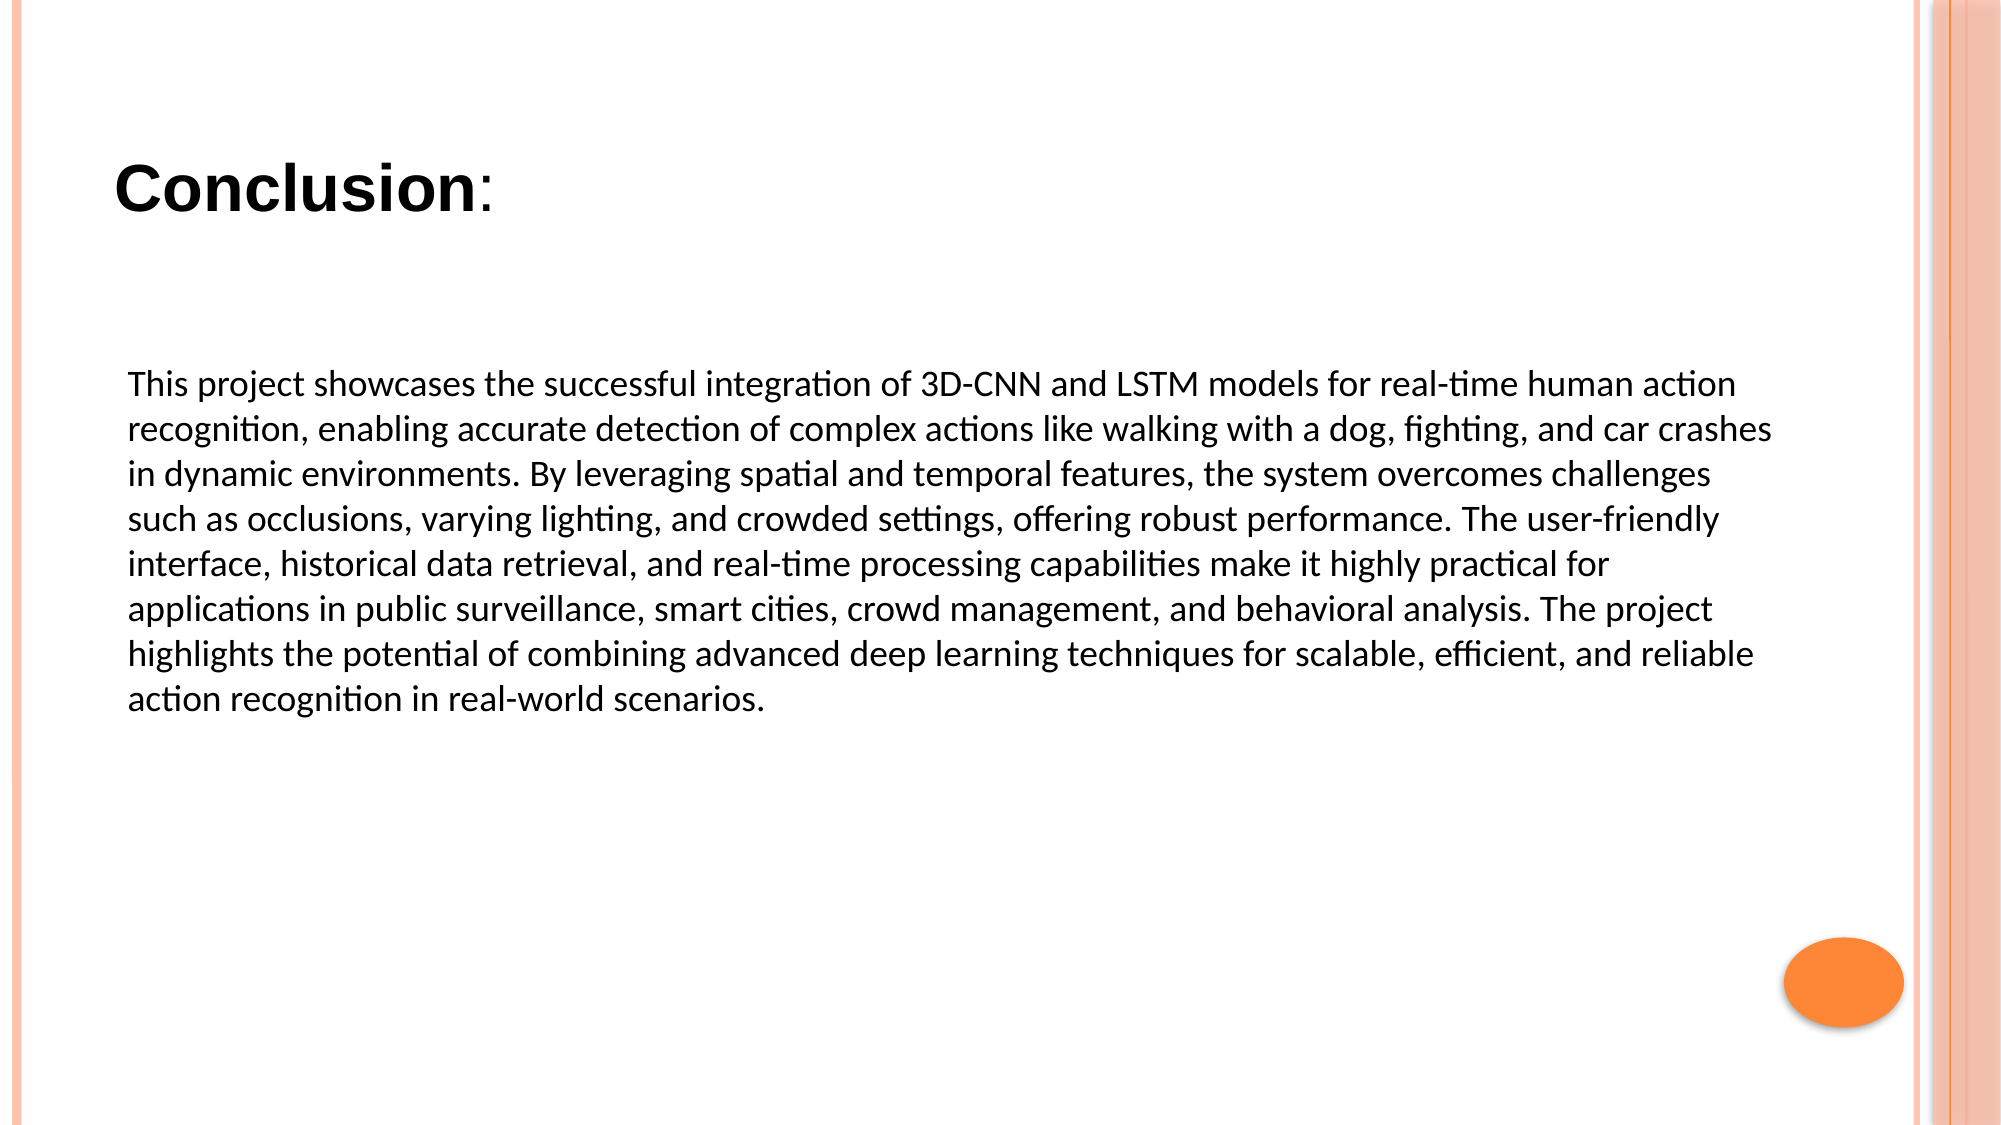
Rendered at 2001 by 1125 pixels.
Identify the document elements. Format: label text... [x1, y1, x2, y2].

list This project showcases the successful integration of 3D-CNN and LSTM models for real-time human action recognition, enabling accurate detection of complex actions like walking with a dog, fighting, and car crashes in dynamic environments. By leveraging spatial and temporal features, the system overcomes challenges such as occlusions, varying lighting, and crowded settings, offering robust performance. The user-friendly interface, historical data retrieval, and real-time processing capabilities make it highly practical for applications in public surveillance, smart cities, crowd management, and behavioral analysis. The project highlights the potential of combining advanced deep learning techniques for scalable, efficient, and reliable action recognition in real-world scenarios. [112, 213, 1800, 866]
title Conclusion: [99, 45, 1734, 233]
